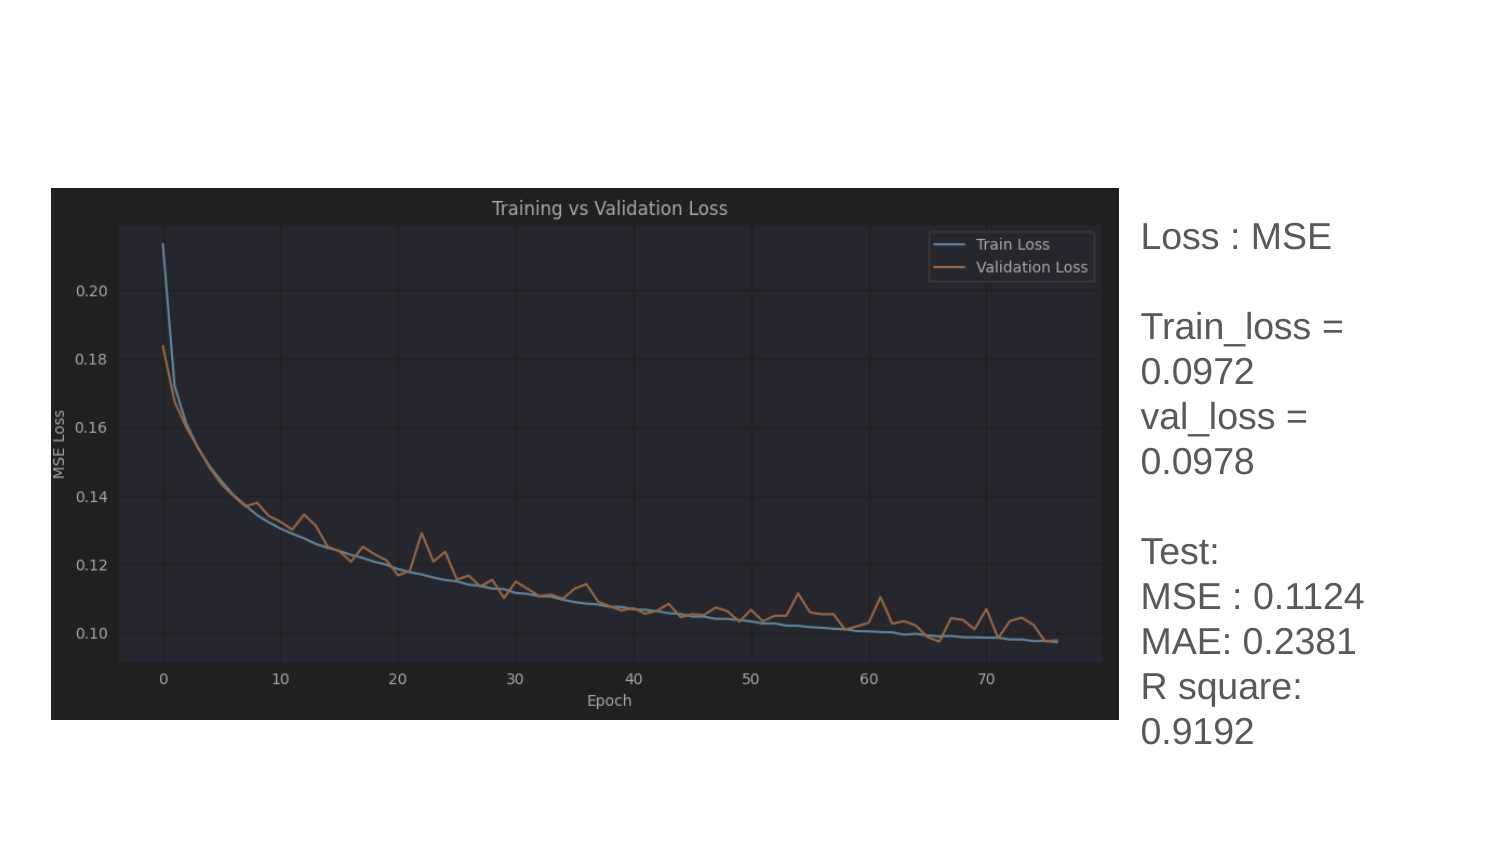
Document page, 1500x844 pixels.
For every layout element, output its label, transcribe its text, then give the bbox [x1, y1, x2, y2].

picture [50, 188, 1119, 720]
text_box Loss : MSE Train_loss = 0.0972 val_loss = 0.0978 Test: MSE : 0.1124 MAE: 0.2381 R square: 0.9192 [1125, 196, 1411, 772]
